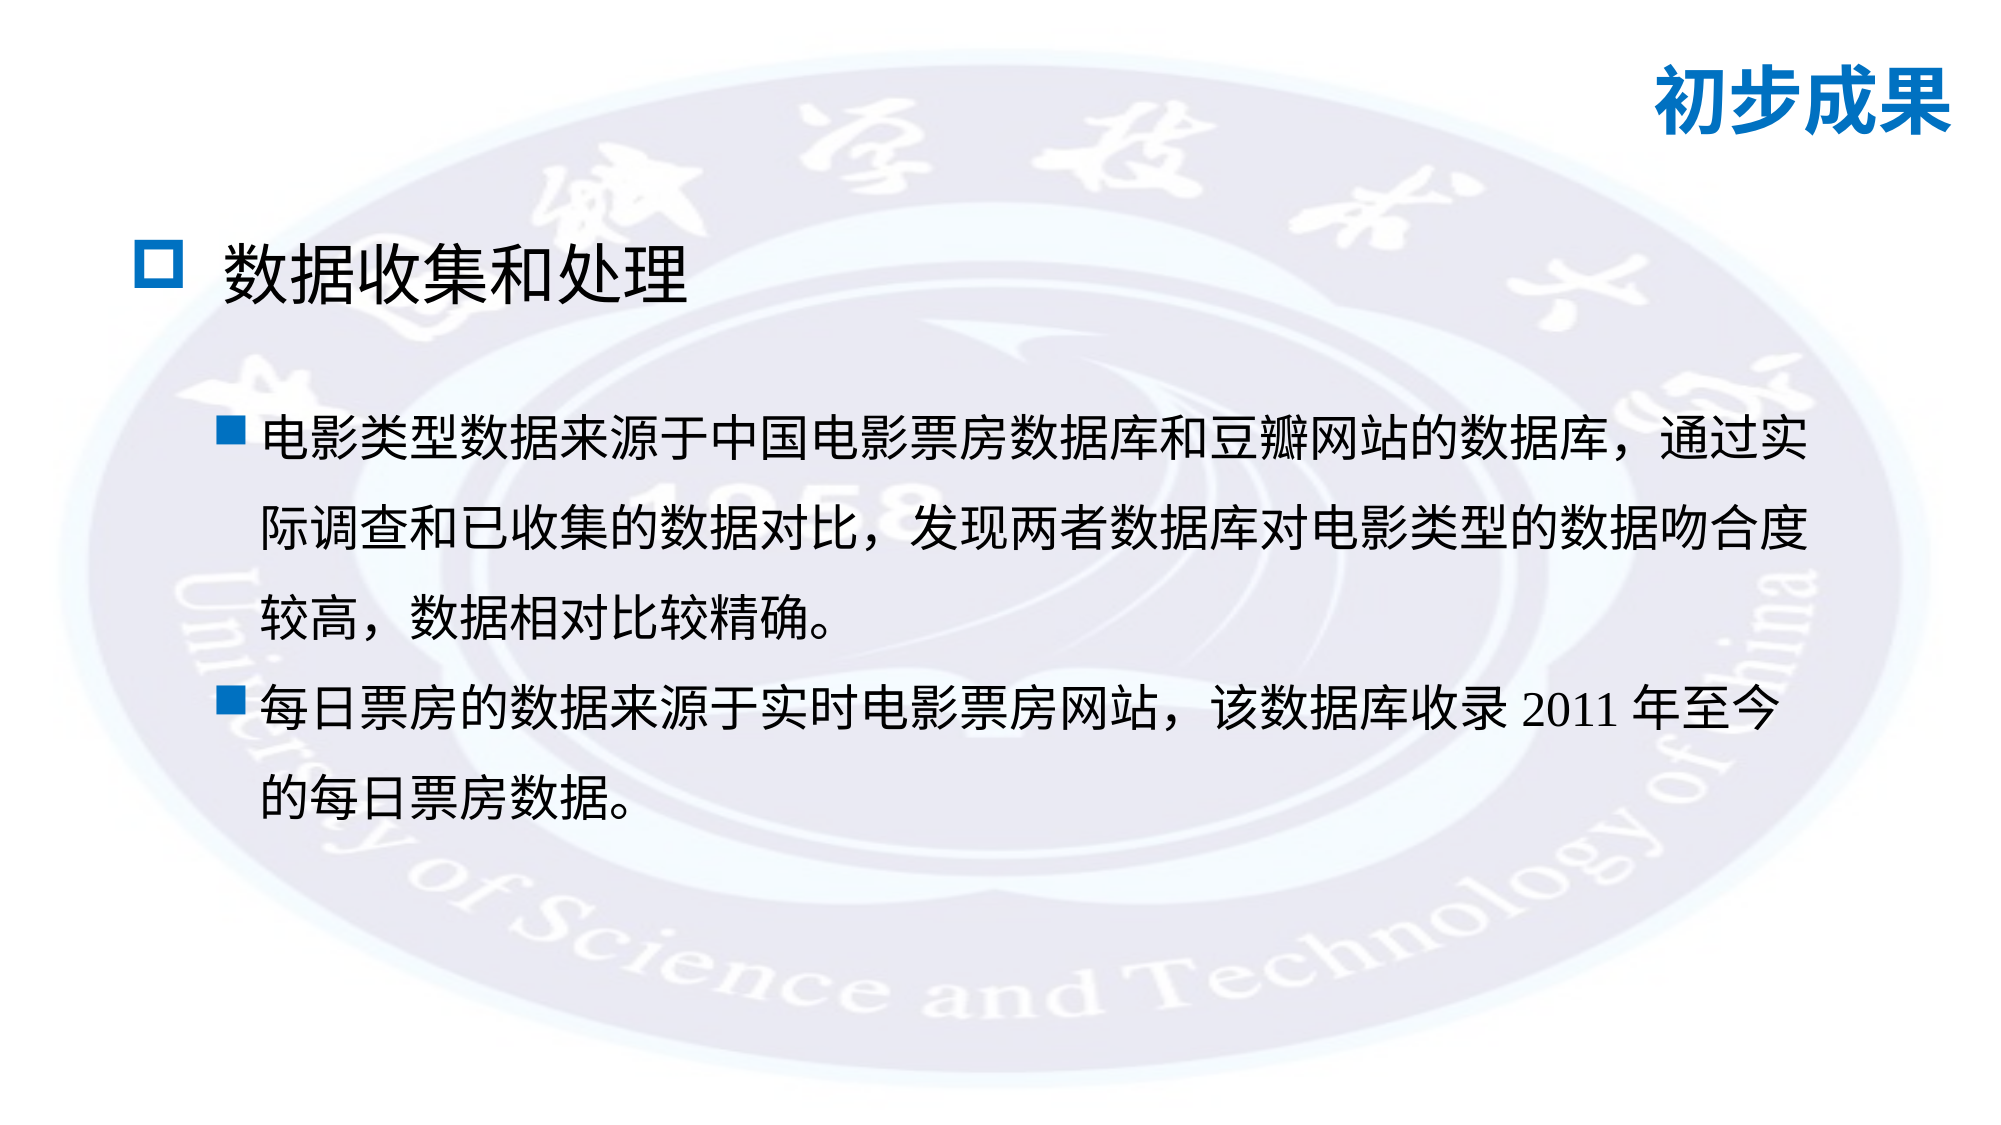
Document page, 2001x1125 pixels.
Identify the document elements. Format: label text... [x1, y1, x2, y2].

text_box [73, 185, 1936, 839]
text_box 初步成果 [1638, 46, 1974, 152]
